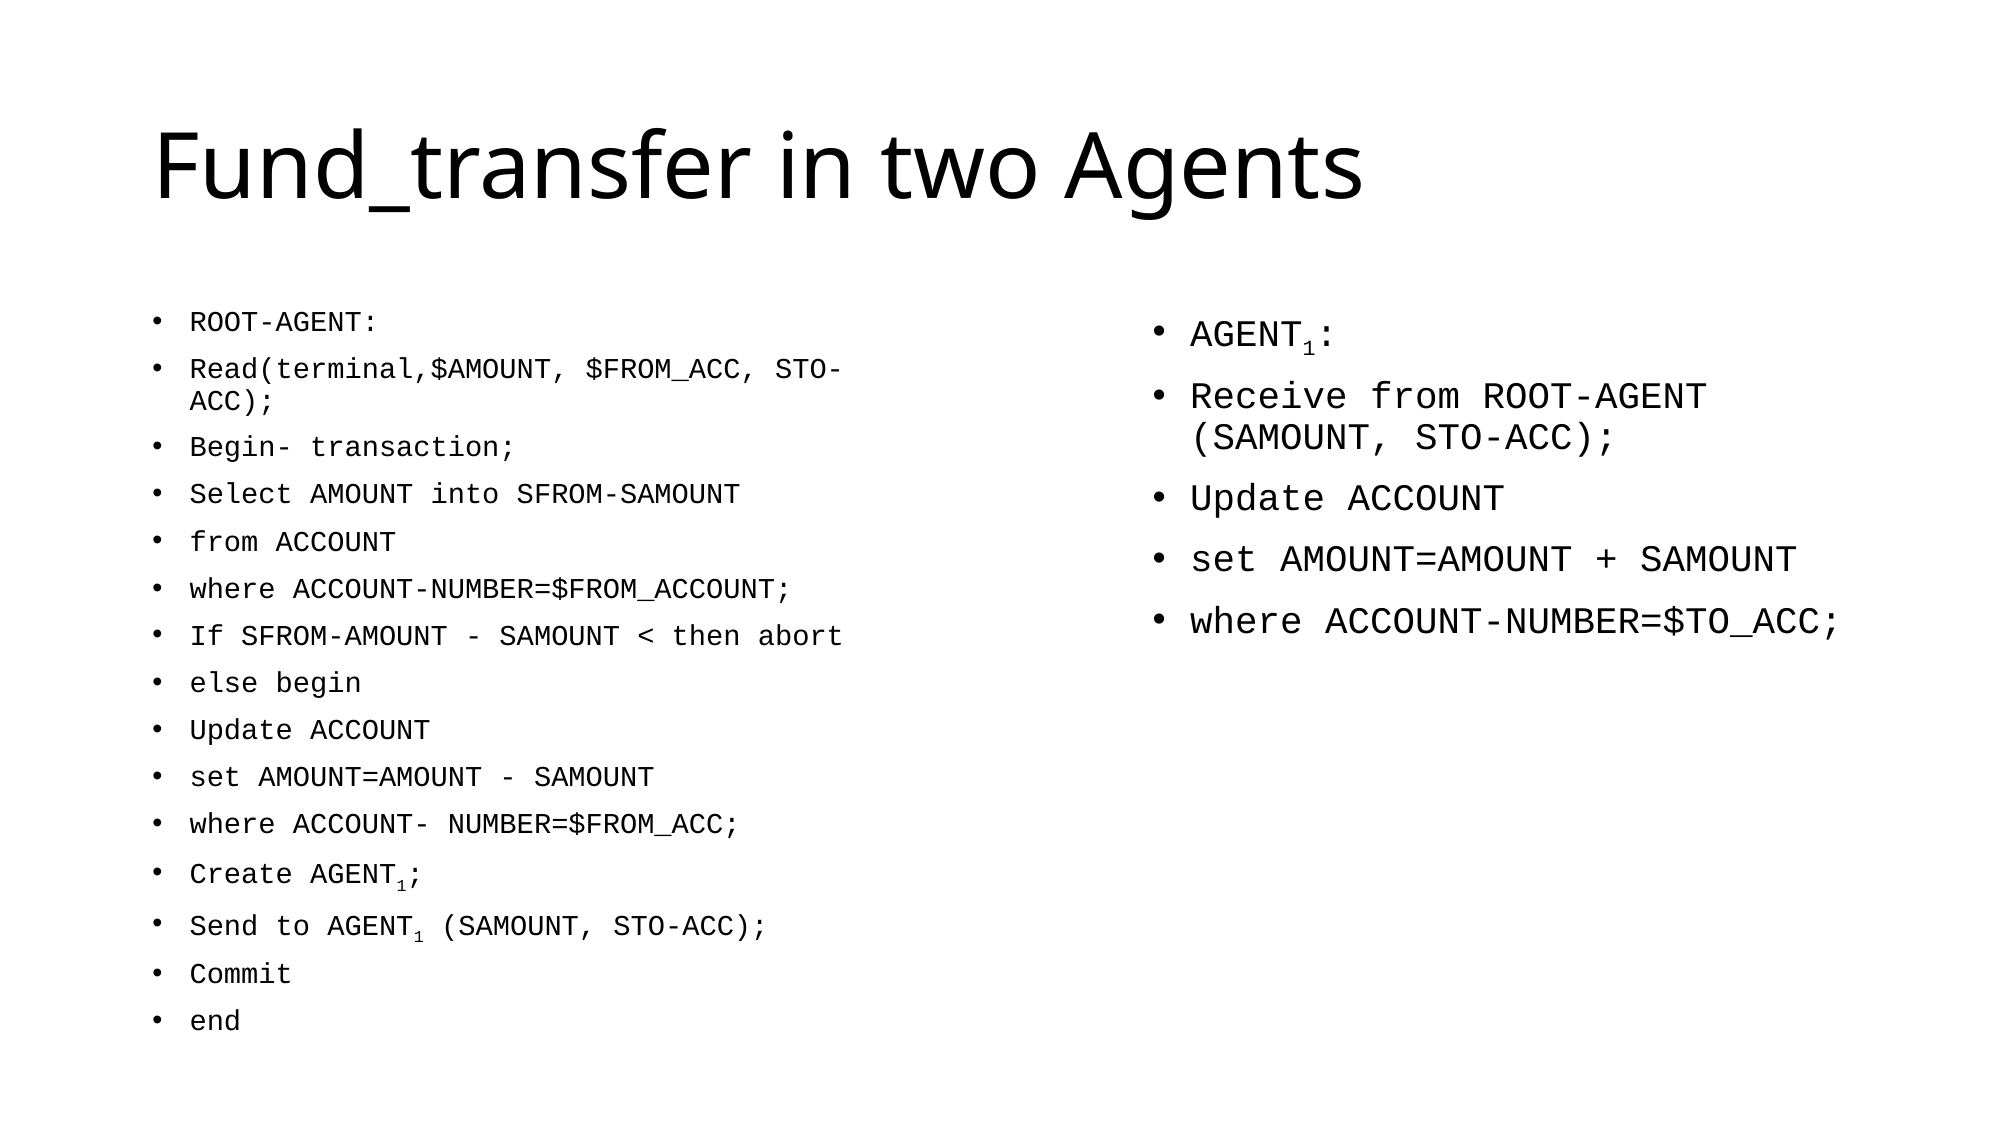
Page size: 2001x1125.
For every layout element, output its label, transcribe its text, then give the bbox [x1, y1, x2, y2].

title Fund_transfer in two Agents [137, 59, 1863, 278]
text_box AGENT1: Receive from ROOT-AGENT (SAMOUNT, STO-ACC); Update ACCOUNT set AMOUNT=AMOUNT + SAMOUNT where ACCOUNT-NUMBER=$TO_ACC; [1137, 302, 1903, 1016]
list ROOT-AGENT: Read(terminal,$AMOUNT, $FROM_ACC, STO-ACC); Begin- transaction; Select AMOUNT into SFROM-SAMOUNT from ACCOUNT where ACCOUNT-NUMBER=$FROM_ACCOUNT; If SFROM-AMOUNT - SAMOUNT < then abort else begin Update ACCOUNT set AMOUNT=AMOUNT - SAMOUNT where ACCOUNT- NUMBER=$FROM_ACC; Create AGENT1; Send to AGENT1 (SAMOUNT, STO-ACC); Commit end [137, 299, 903, 1052]
